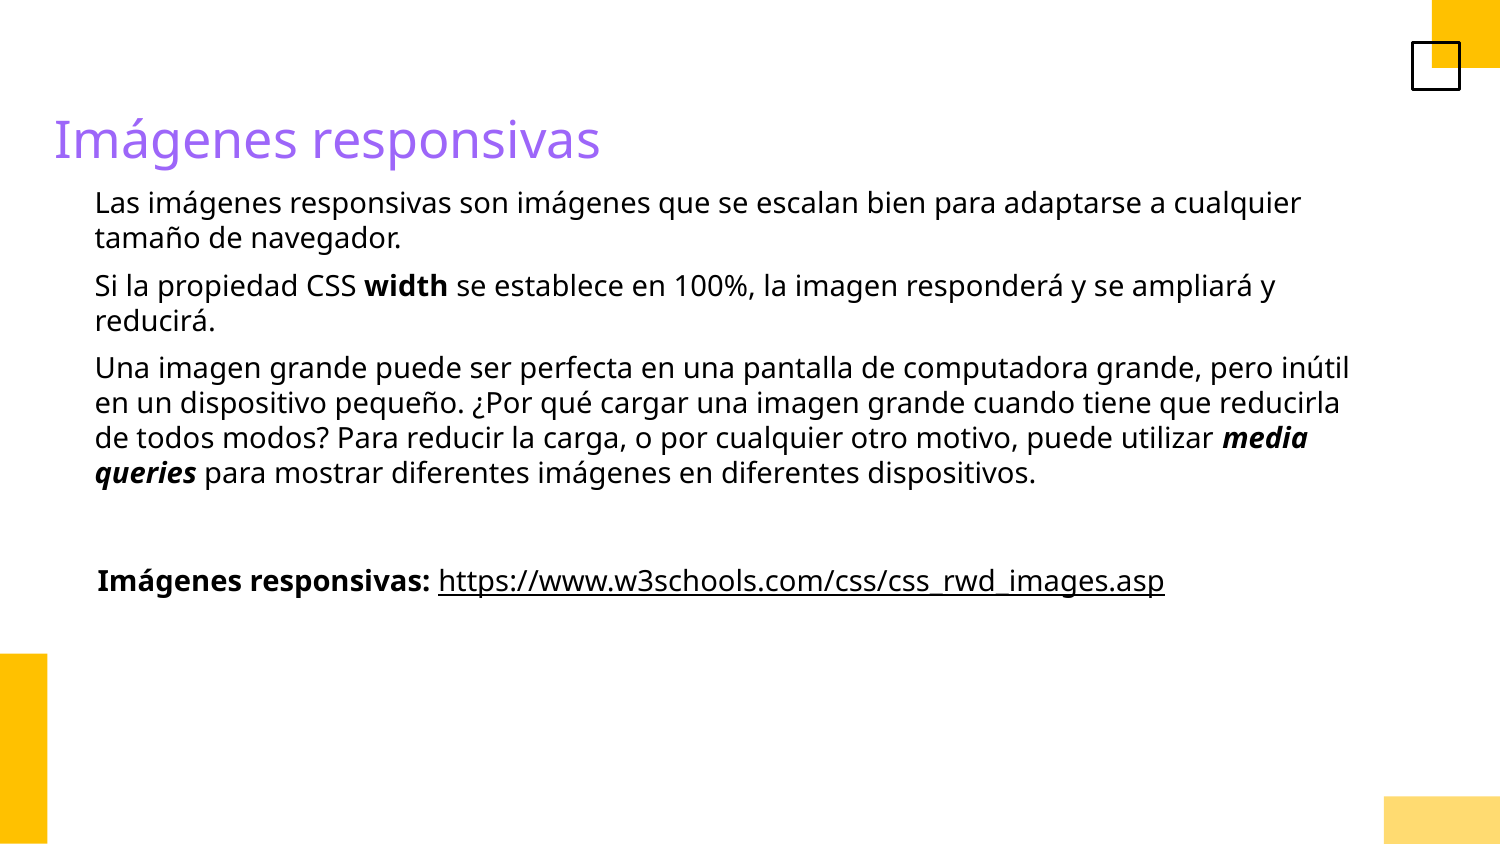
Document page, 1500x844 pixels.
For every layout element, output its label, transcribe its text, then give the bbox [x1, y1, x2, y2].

text_box Las imágenes responsivas son imágenes que se escalan bien para adaptarse a cualquier tamaño de navegador. Si la propiedad CSS width se establece en 100%, la imagen responderá y se ampliará y reducirá. Una imagen grande puede ser perfecta en una pantalla de computadora grande, pero inútil en un dispositivo pequeño. ¿Por qué cargar una imagen grande cuando tiene que reducirla de todos modos? Para reducir la carga, o por cualquier otro motivo, puede utilizar media queries para mostrar diferentes imágenes en diferentes dispositivos. [60, 169, 1398, 270]
text_box Imágenes responsivas: https://www.w3schools.com/css/css_rwd_images.asp [82, 555, 1398, 610]
text_box Imágenes responsivas [40, 91, 1460, 186]
